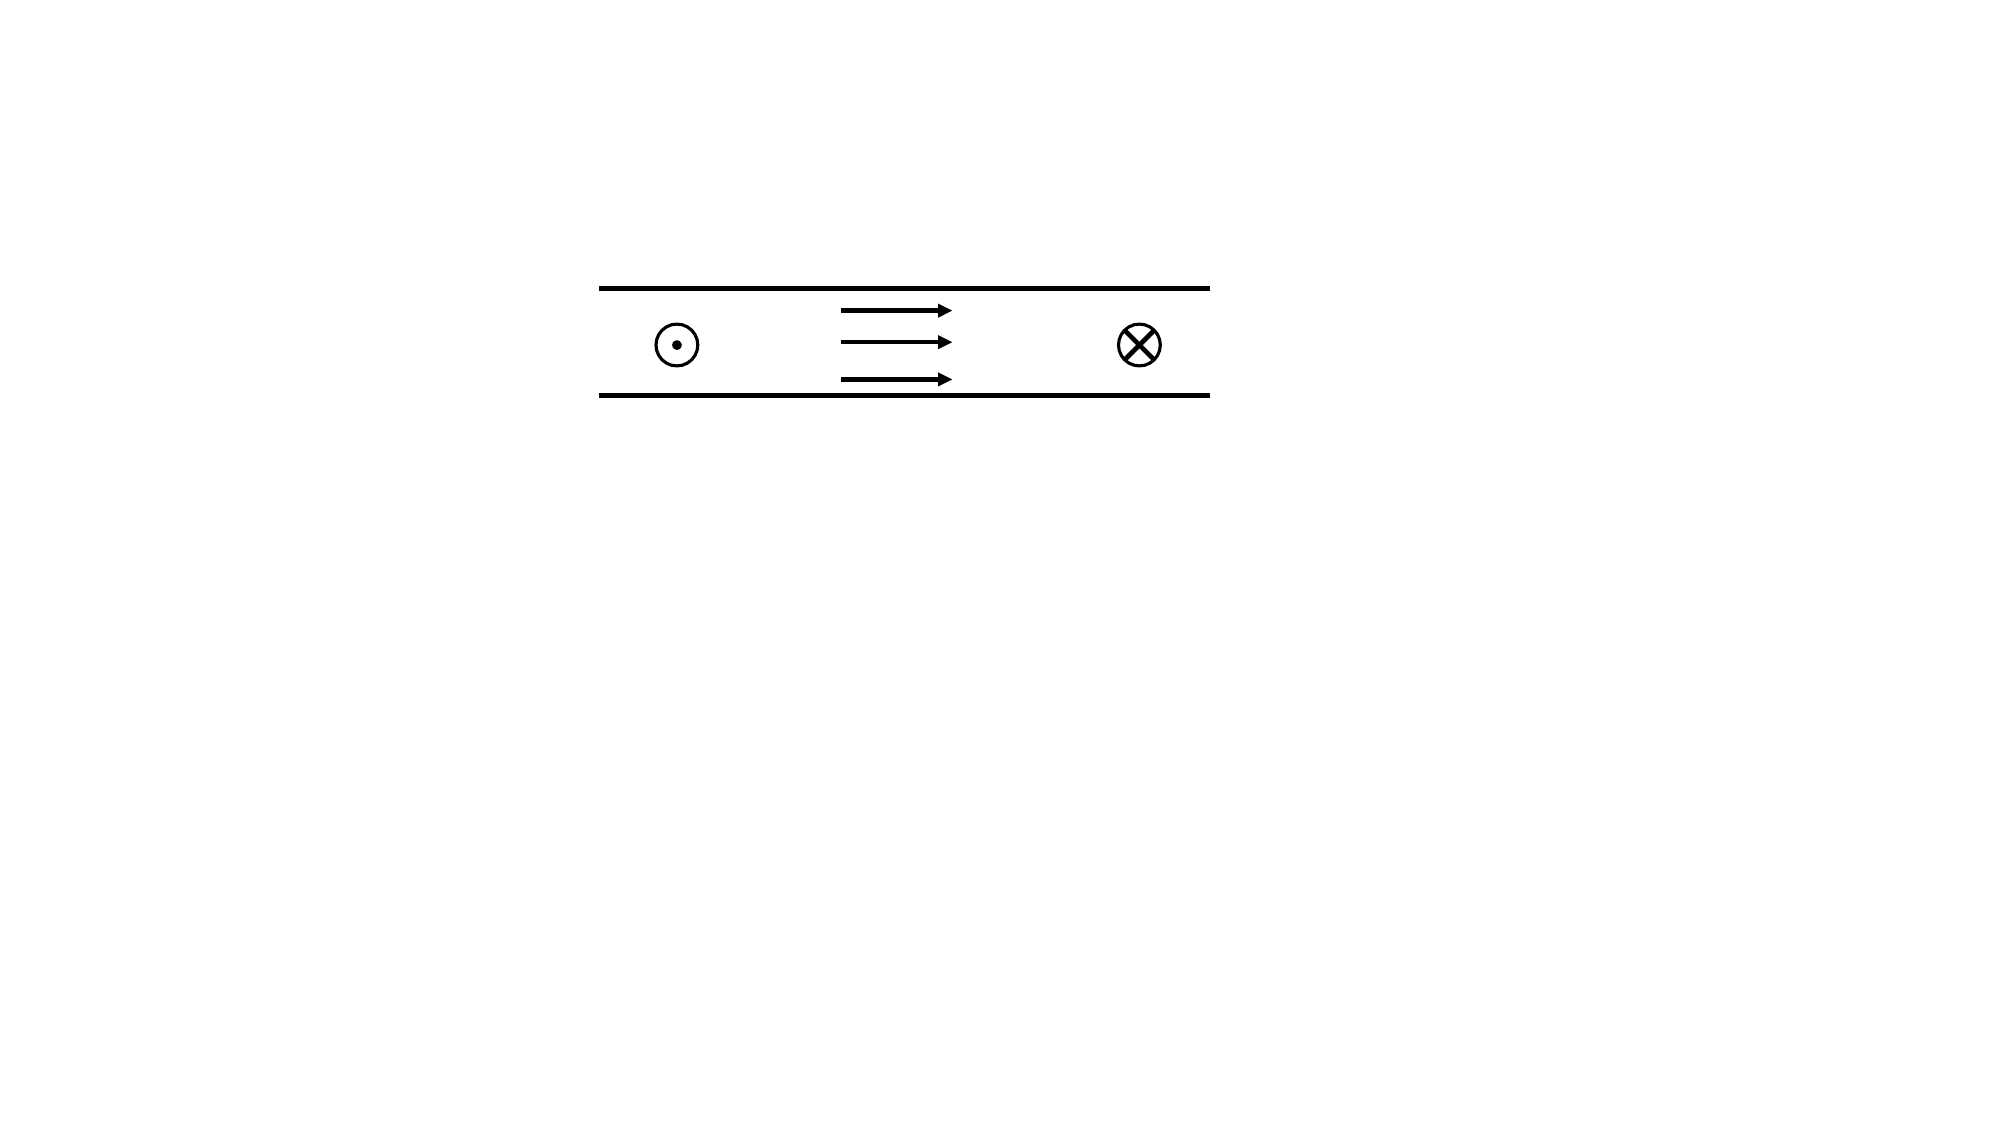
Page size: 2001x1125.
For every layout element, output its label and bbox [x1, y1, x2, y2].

text_box [1118, 324, 1161, 366]
text_box [655, 324, 698, 366]
